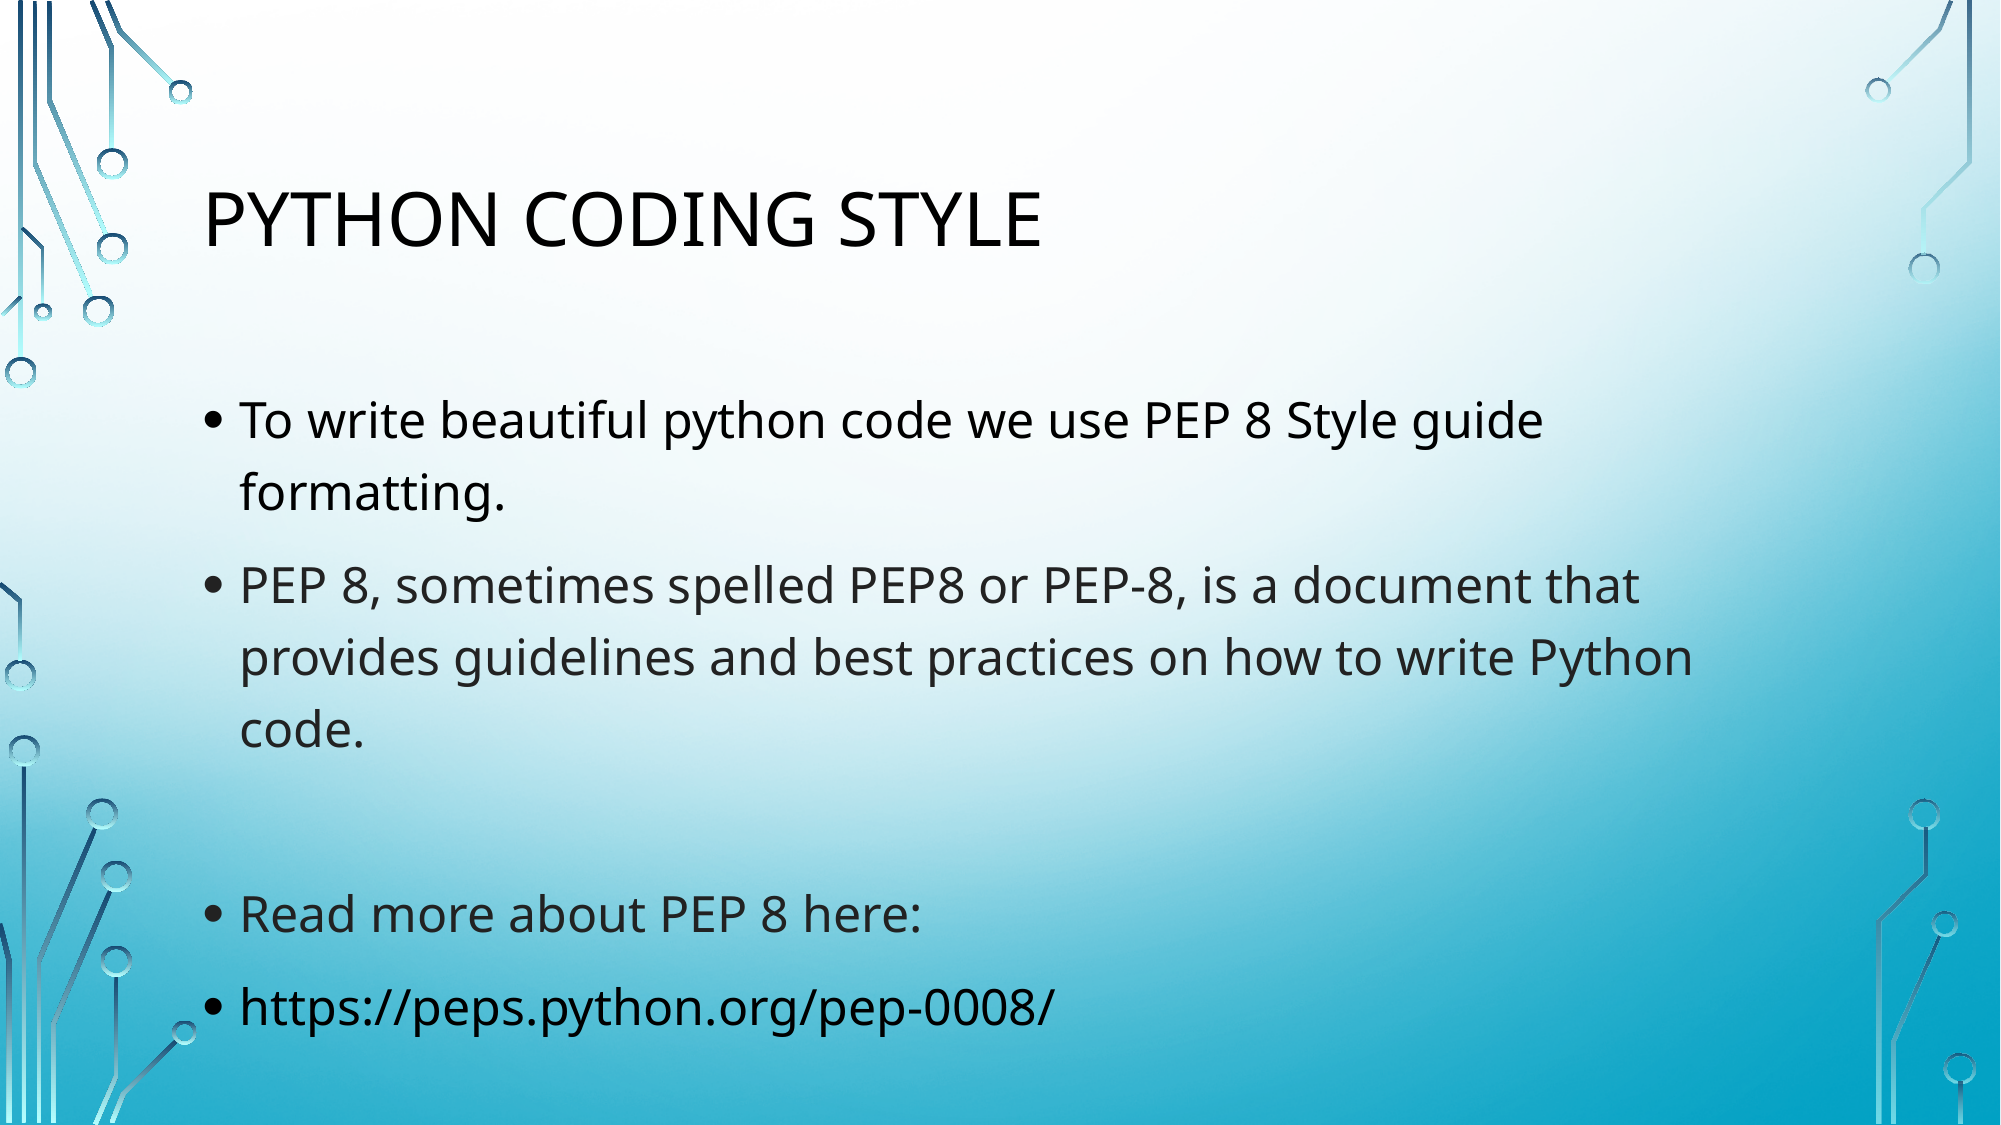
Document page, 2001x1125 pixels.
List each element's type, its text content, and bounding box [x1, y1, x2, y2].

list To write beautiful python code we use PEP 8 Style guide formatting. PEP 8, sometimes spelled PEP8 or PEP-8, is a document that provides guidelines and best practices on how to write Python code. Read more about PEP 8 here: https://peps.python.org/pep-0008/ [187, 369, 1813, 950]
title Python coding style [187, 101, 1813, 344]
